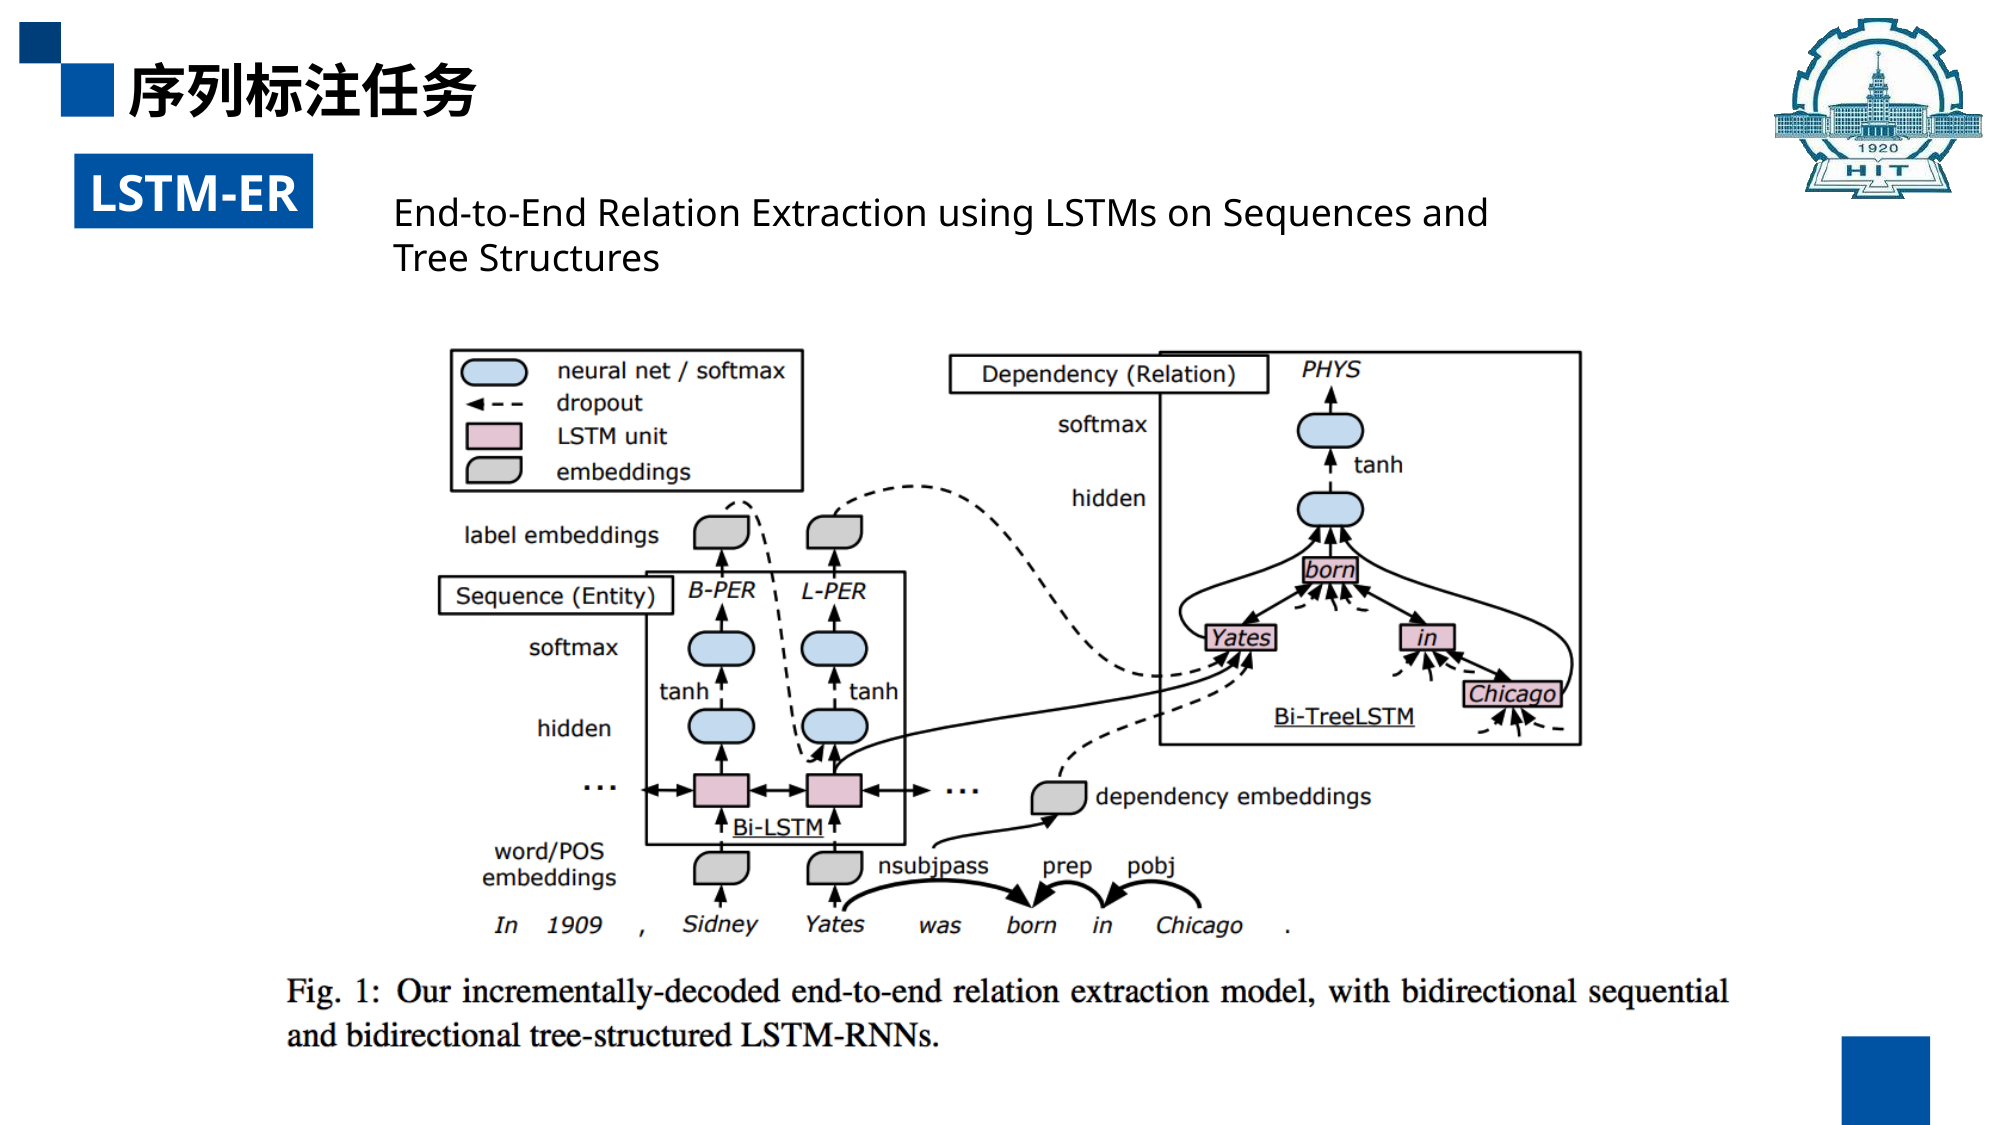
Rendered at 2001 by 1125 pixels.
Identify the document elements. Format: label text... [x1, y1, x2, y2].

picture [1756, 8, 2000, 214]
text_box End-to-End Relation Extraction using LSTMs on Sequences and Tree Structures [378, 181, 1579, 287]
picture [253, 320, 1747, 1063]
text_box LSTM-ER [74, 153, 314, 229]
text_box 序列标注任务 [113, 47, 1000, 132]
